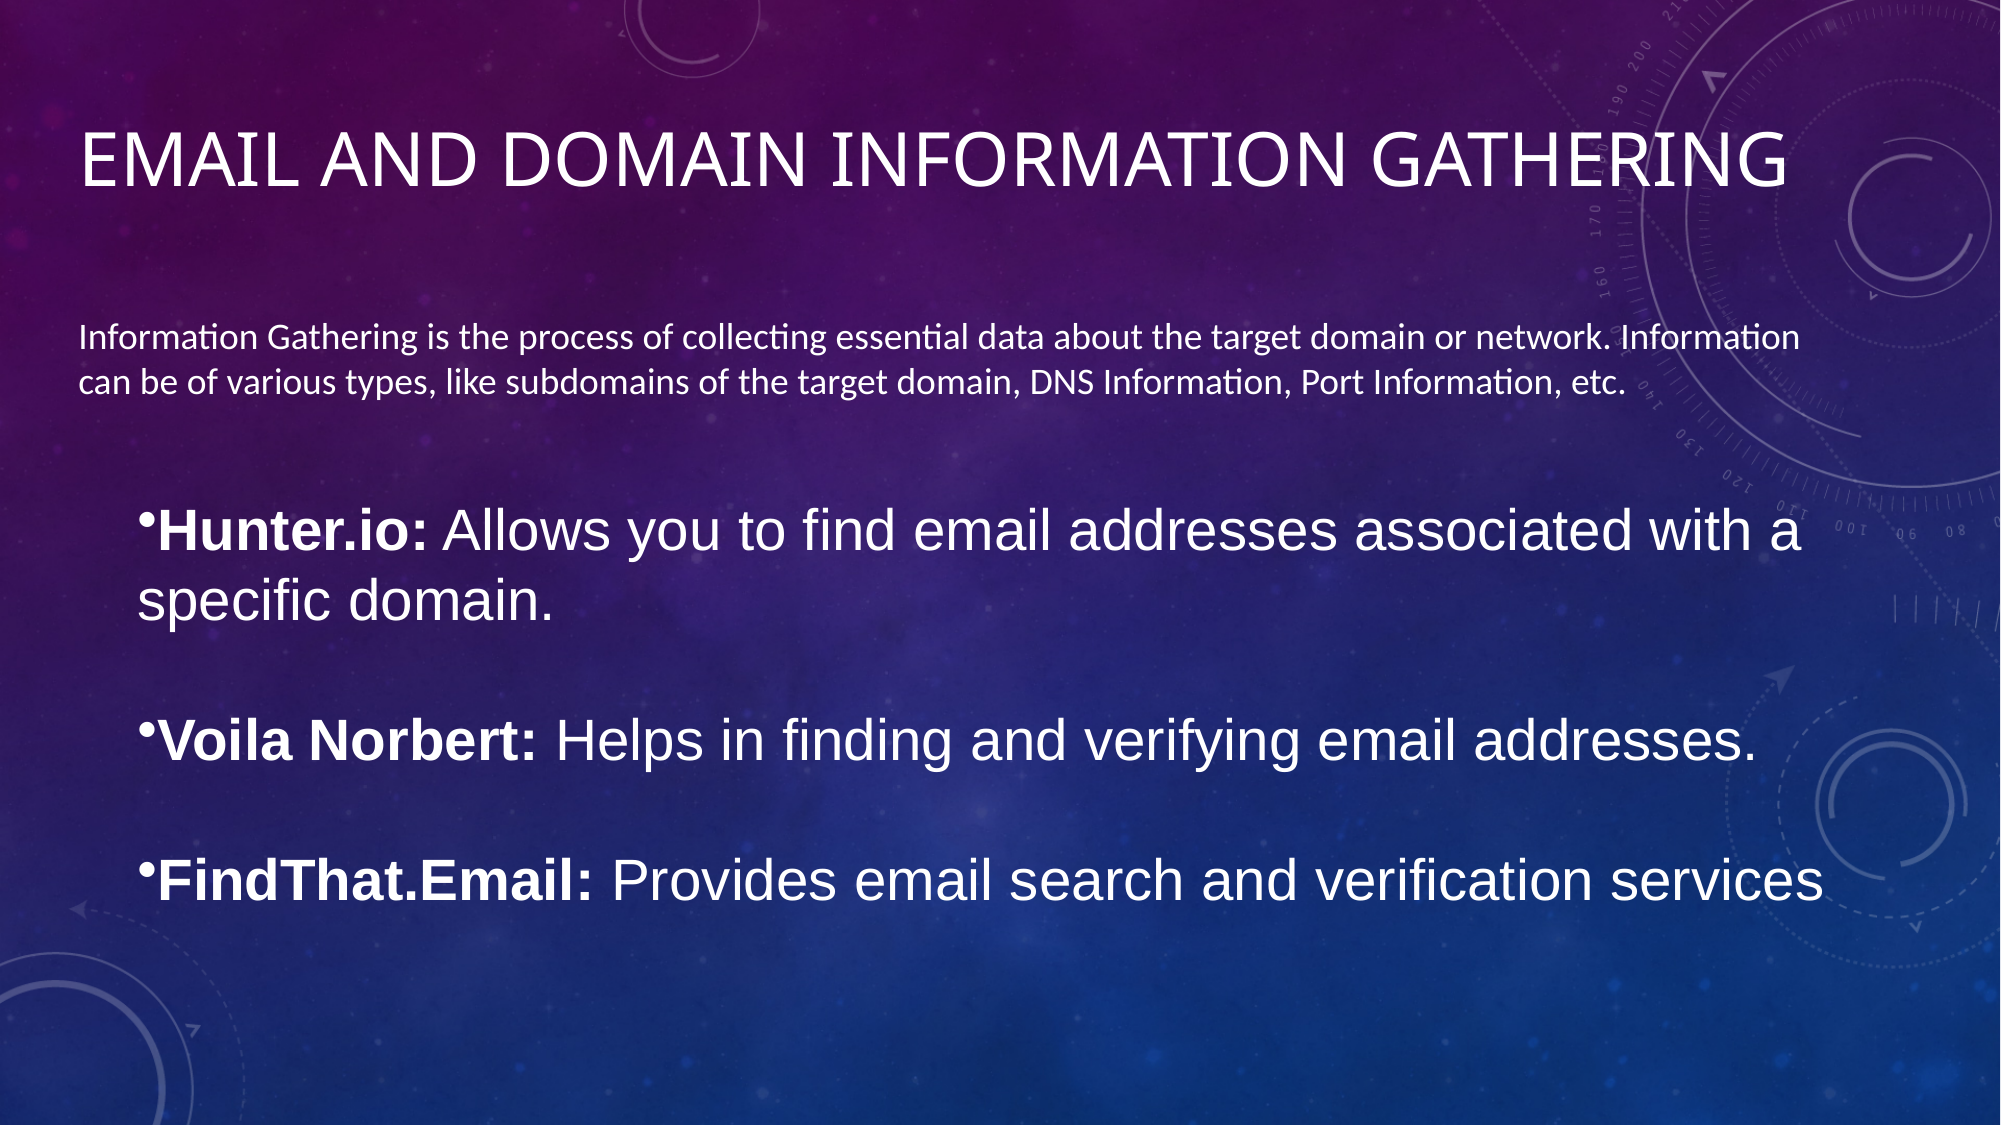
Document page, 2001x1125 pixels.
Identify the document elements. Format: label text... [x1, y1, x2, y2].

picture [0, 0, 2001, 1125]
text_box Hunter.io: Allows you to find email addresses associated with a specific domain. Voila Norbert: Helps in finding and verifying email addresses. FindThat.Email: Provides email search and verification services [122, 484, 1892, 1000]
title Email and domain information Gathering [63, 35, 1863, 277]
list Information Gathering is the process of collecting essential data about the target domain or network. Information can be of various types, like subdomains of the target domain, DNS Information, Port Information, etc. [63, 277, 1863, 485]
